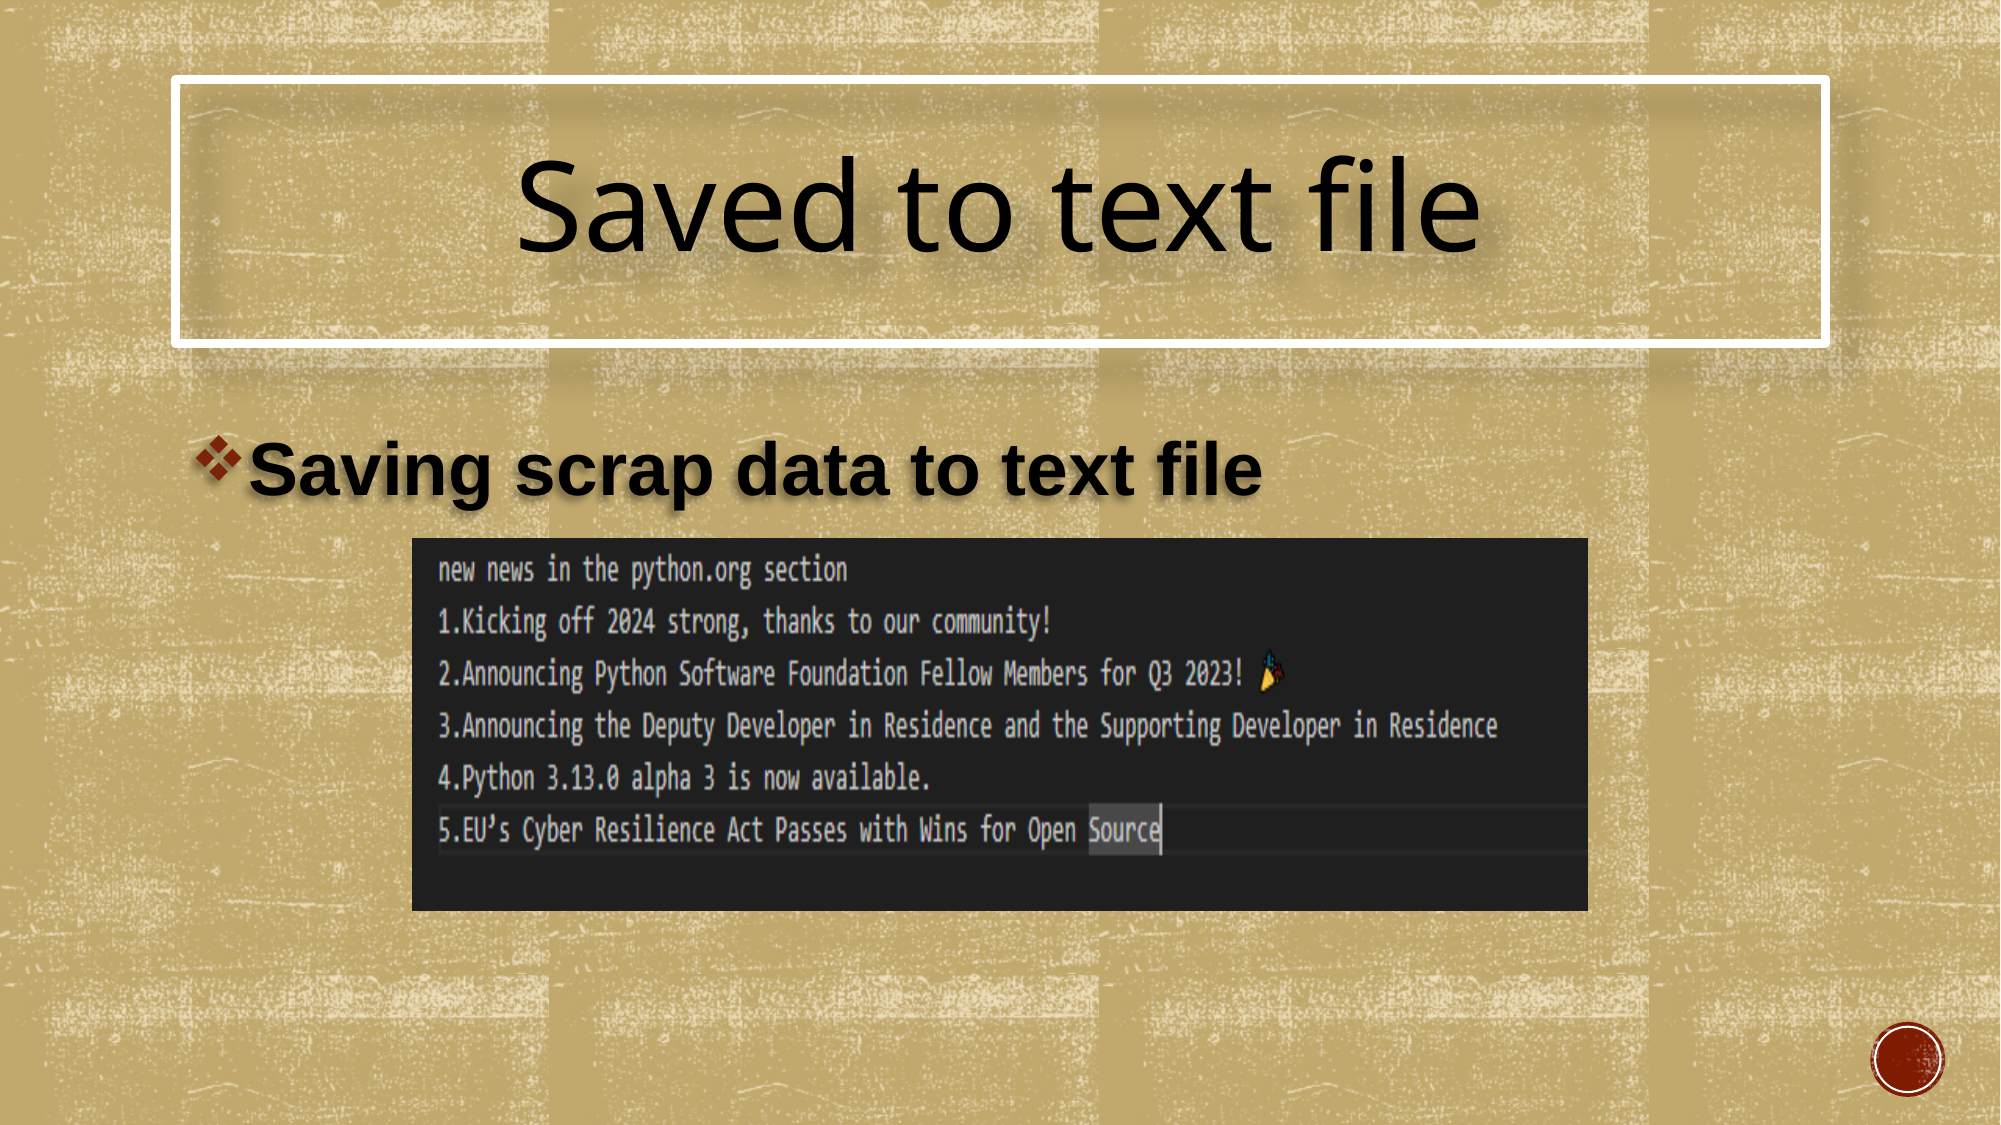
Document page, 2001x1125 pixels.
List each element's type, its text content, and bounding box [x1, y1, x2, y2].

title Saved to text file [175, 79, 1826, 344]
list Saving scrap data to text file [175, 348, 1826, 1013]
picture [412, 538, 1589, 911]
